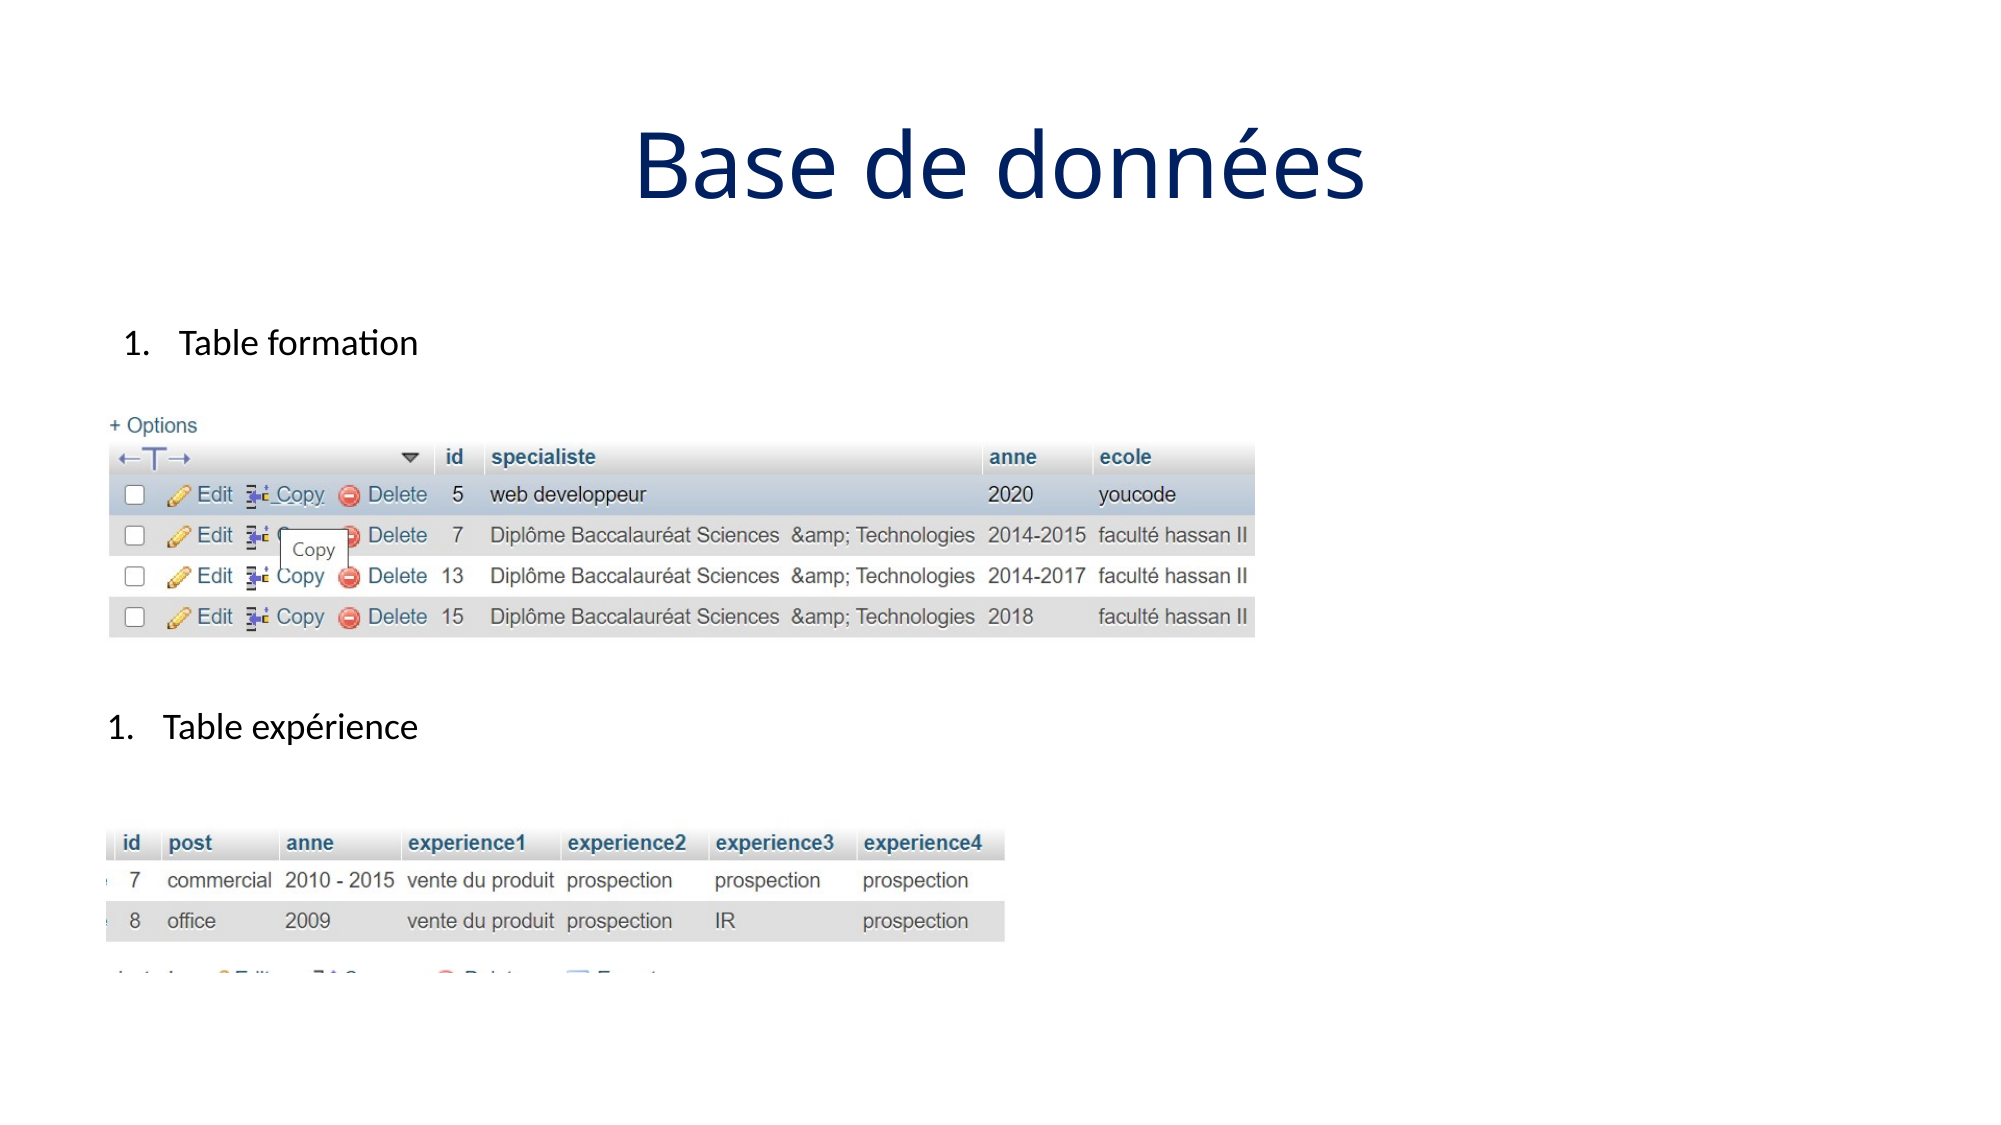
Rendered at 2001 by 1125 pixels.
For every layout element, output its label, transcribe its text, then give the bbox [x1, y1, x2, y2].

picture [105, 416, 1255, 650]
picture [105, 803, 1013, 973]
title Base de données [137, 59, 1863, 278]
text_box Table expérience [91, 694, 434, 755]
text_box Table formation [108, 310, 435, 371]
